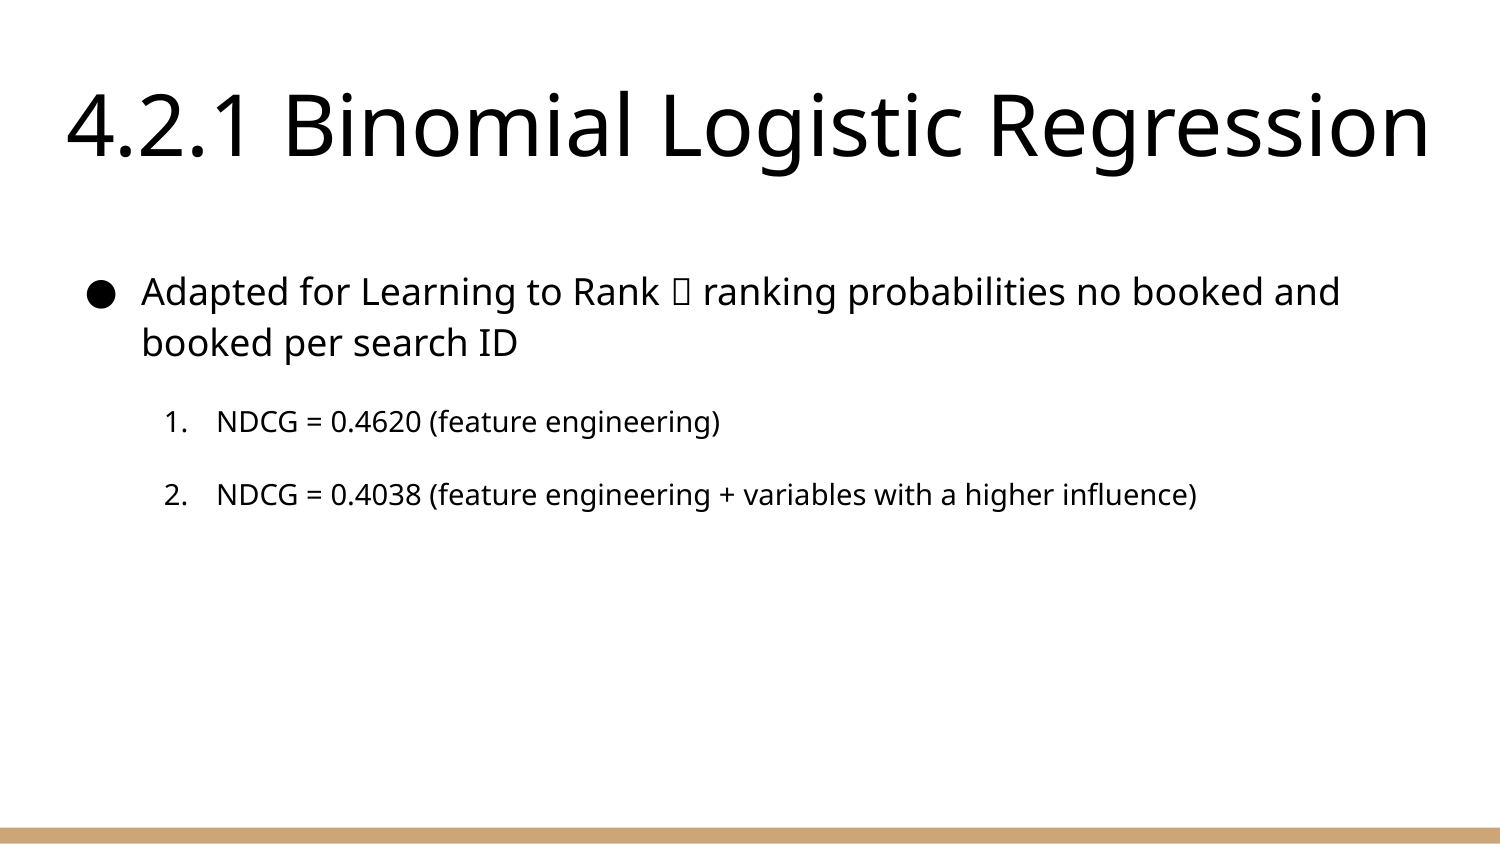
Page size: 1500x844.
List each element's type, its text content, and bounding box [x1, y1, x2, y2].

title 4.2.1 Binomial Logistic Regression [51, 51, 1449, 189]
text_box Adapted for Learning to Rank  ranking probabilities no booked and booked per search ID NDCG = 0.4620 (feature engineering) NDCG = 0.4038 (feature engineering + variables with a higher influence) [51, 245, 1449, 797]
